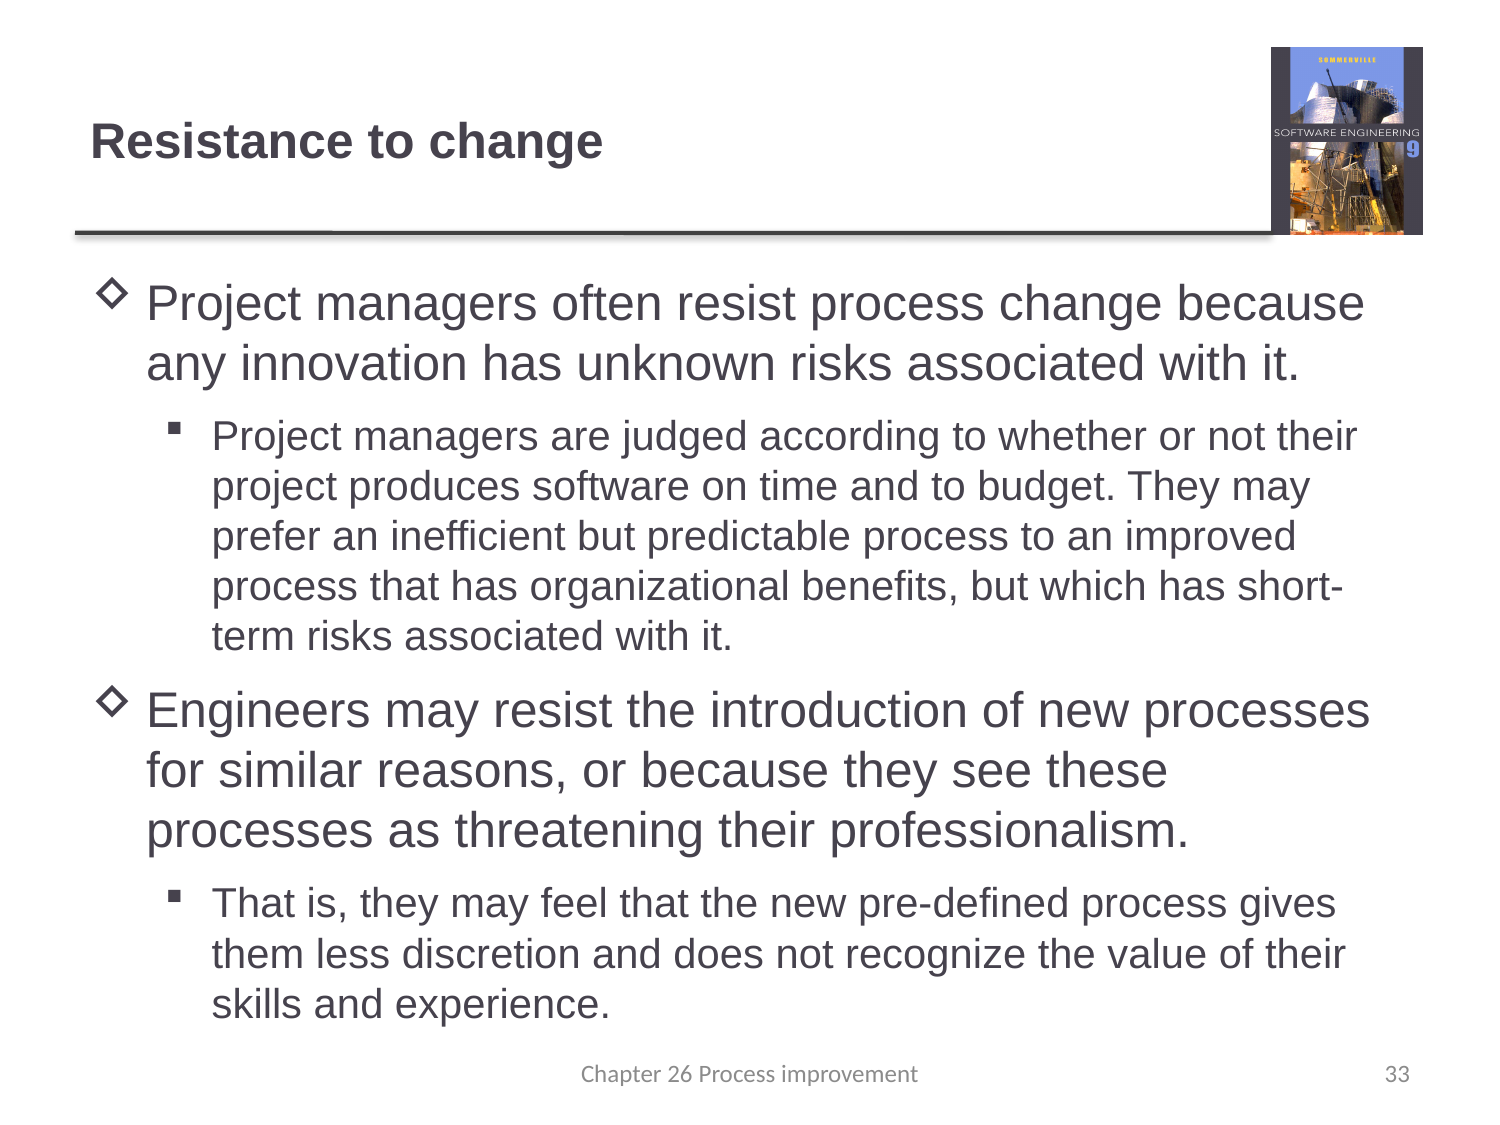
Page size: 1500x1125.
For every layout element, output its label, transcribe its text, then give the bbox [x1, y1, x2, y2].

slide_number 33 [1074, 1042, 1425, 1103]
picture [1272, 47, 1423, 235]
title Resistance to change [74, 44, 1272, 233]
list Project managers often resist process change because any innovation has unknown risks associated with it. Project managers are judged according to whether or not their project produces software on time and to budget. They may prefer an inefficient but predictable process to an improved process that has organizational benefits, but which has short-term risks associated with it. Engineers may resist the introduction of new processes for similar reasons, or because they see these processes as threatening their professionalism. That is, they may feel that the new pre-defined process gives them less discretion and does not recognize the value of their skills and experience. [75, 262, 1425, 1005]
footer Chapter 26 Process improvement [512, 1042, 988, 1103]
